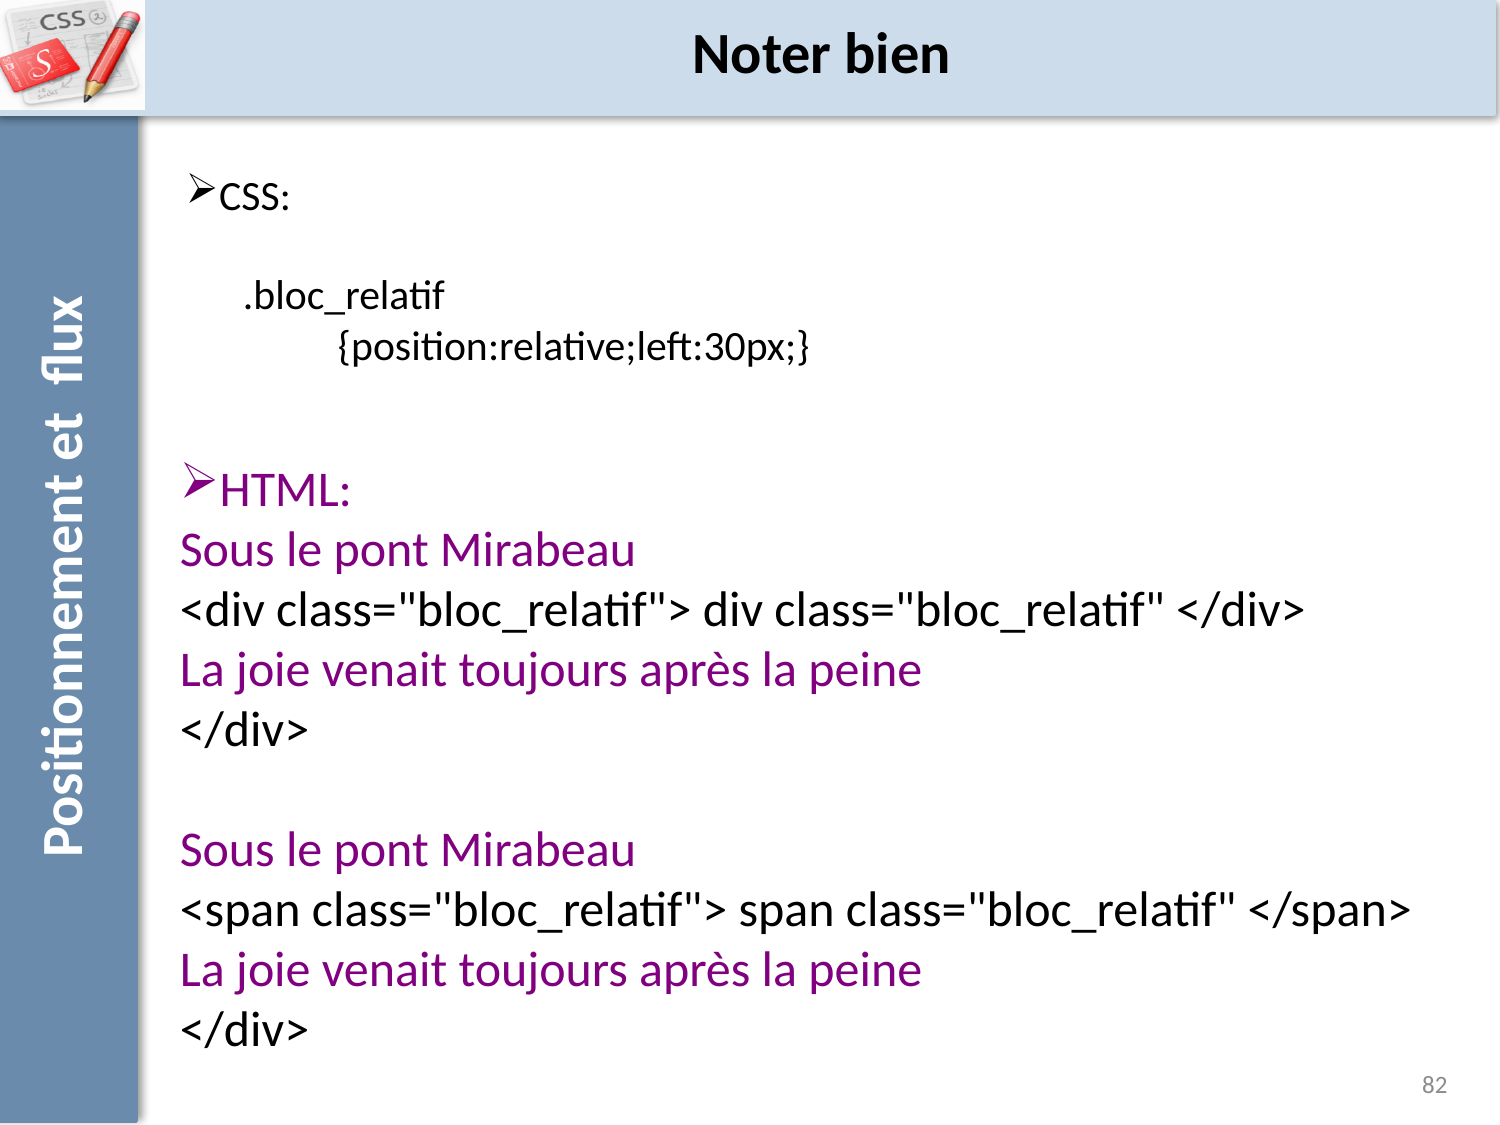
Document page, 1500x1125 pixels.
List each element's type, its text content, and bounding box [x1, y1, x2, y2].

slide_number 82 [1337, 1053, 1463, 1114]
text_box HTML: Sous le pont Mirabeau <div class="bloc_relatif"> div class="bloc_relatif" </div> La joie venait toujours après la peine </div> Sous le pont Mirabeau <span class="bloc_relatif"> span class="bloc_relatif" </span> La joie venait toujours après la peine </div> [165, 449, 1500, 1065]
text_box Noter bien [166, 2, 1478, 98]
text_box [148, 0, 1496, 116]
text_box CSS: .bloc_relatif {position:relative;left:30px;} [171, 160, 1211, 426]
text_box [0, 125, 138, 1123]
picture [0, 0, 146, 110]
text_box Positionnement et flux [16, 169, 107, 984]
